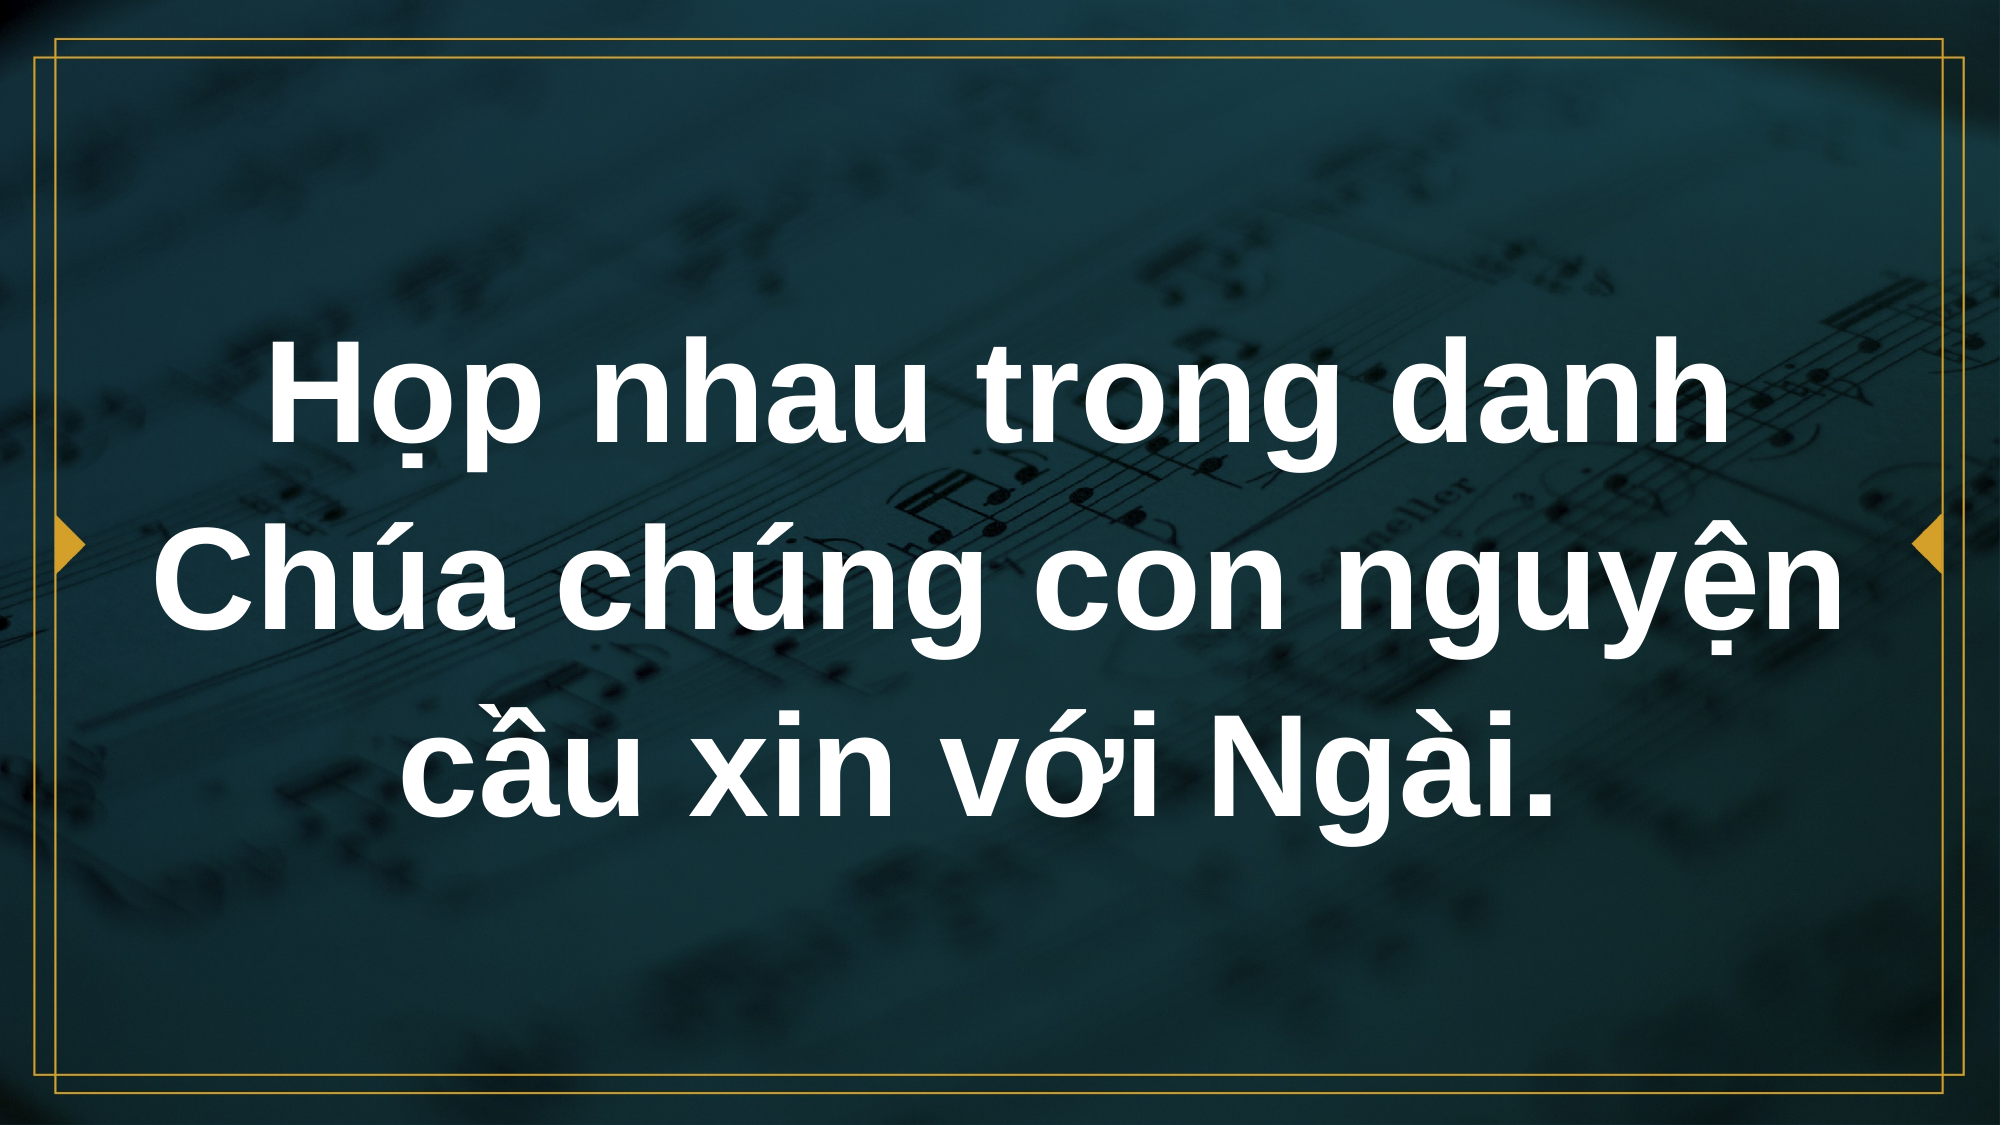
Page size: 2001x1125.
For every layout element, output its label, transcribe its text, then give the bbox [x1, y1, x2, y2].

picture [0, 0, 2000, 1125]
title Họp nhau trong danh Chúa chúng con nguyện cầu xin với Ngài. [55, 53, 1945, 1077]
